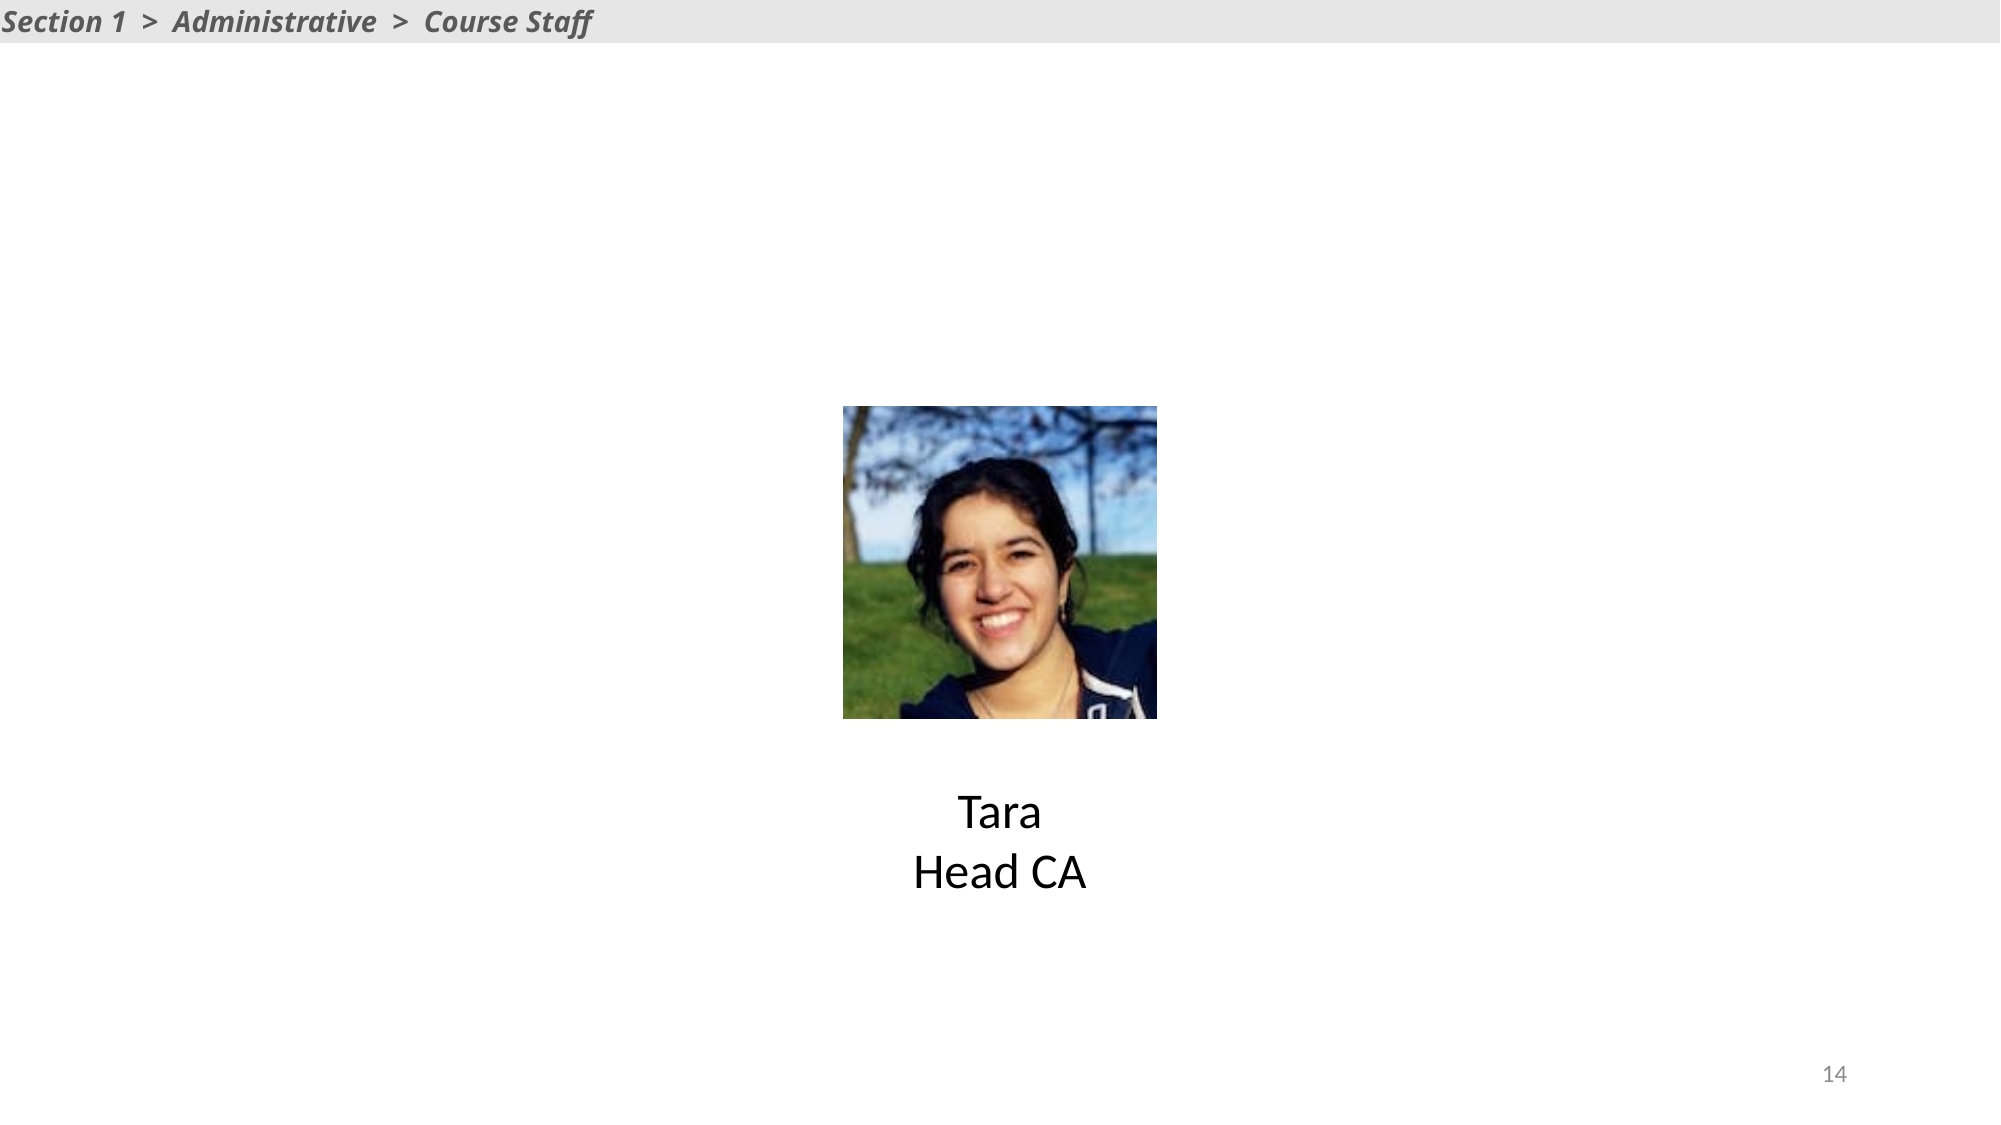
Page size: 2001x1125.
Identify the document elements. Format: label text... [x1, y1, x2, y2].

slide_number 14 [1412, 1042, 1863, 1103]
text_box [0, 0, 2000, 47]
text_box Tara Head CA [858, 771, 1142, 906]
picture [843, 406, 1157, 719]
